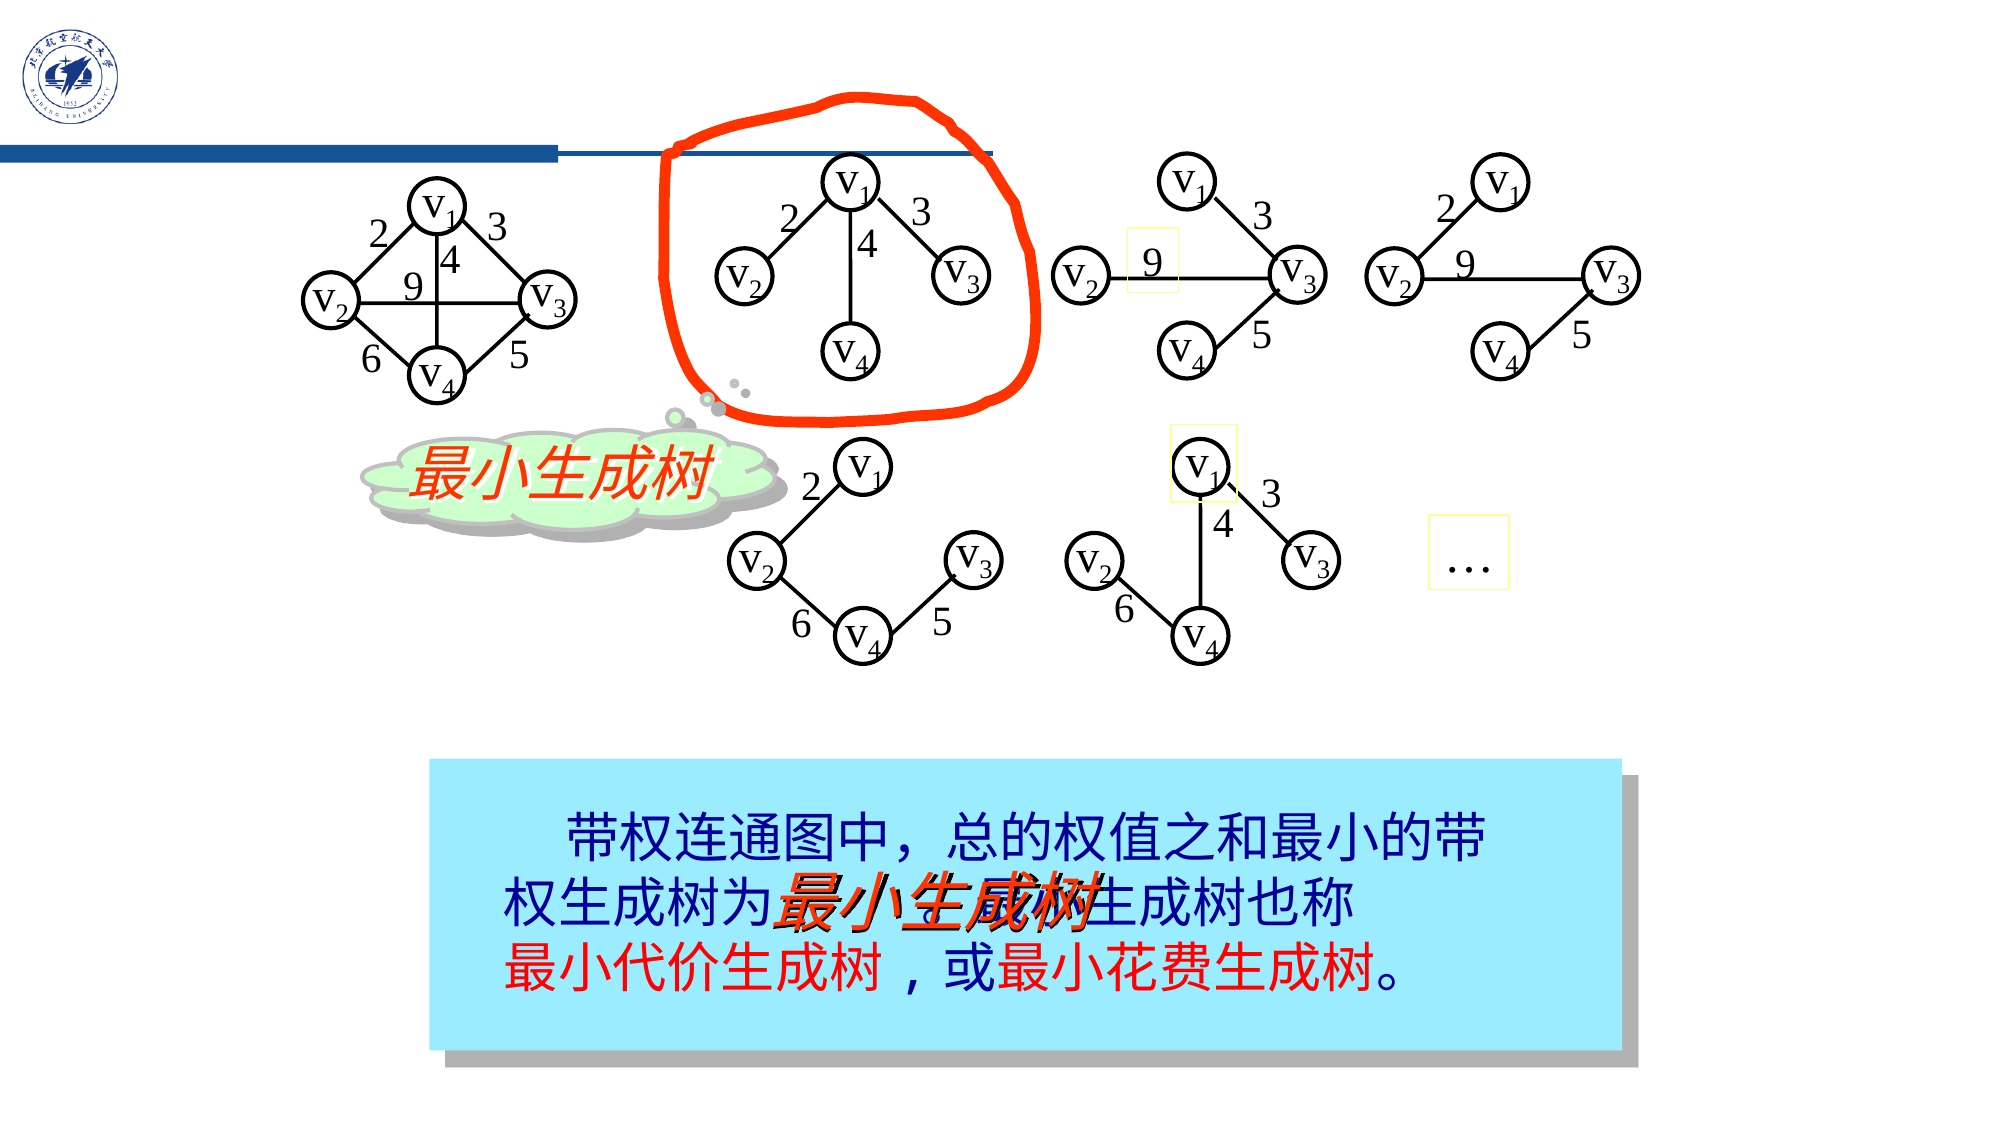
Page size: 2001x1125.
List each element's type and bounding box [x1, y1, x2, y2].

text_box [362, 89, 1052, 530]
text_box [709, 139, 1647, 665]
picture [16, 23, 124, 130]
text_box [429, 758, 1765, 1051]
text_box [345, 191, 546, 390]
text_box [296, 163, 362, 404]
